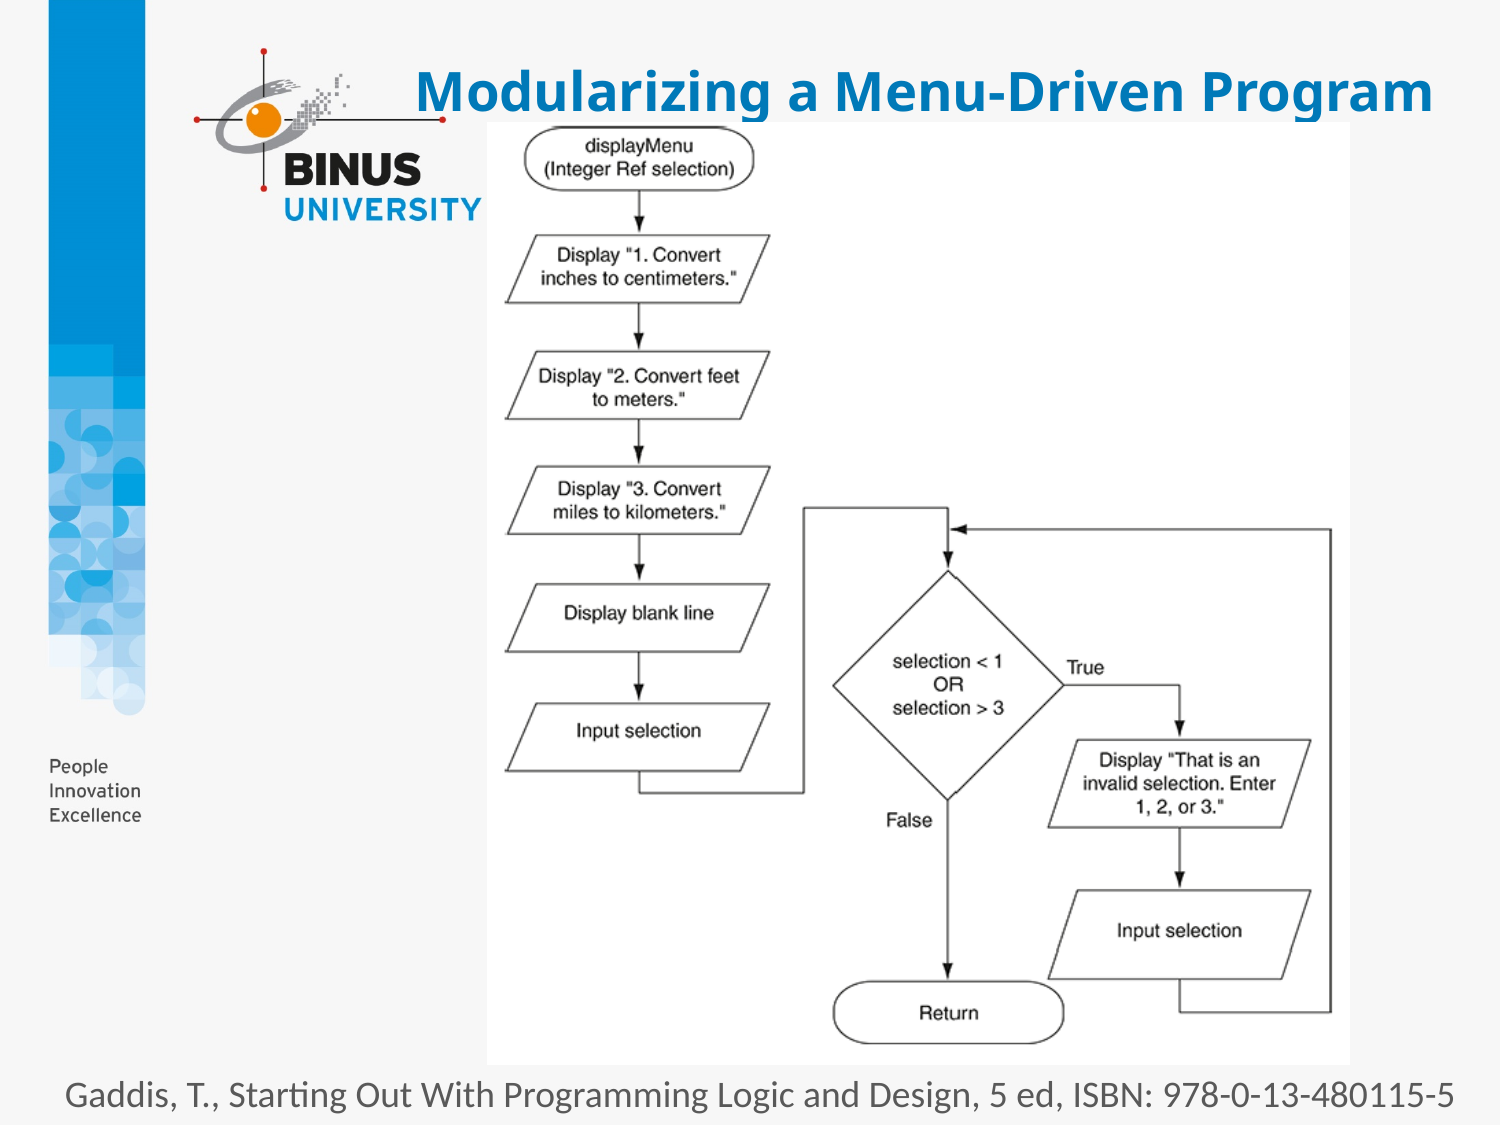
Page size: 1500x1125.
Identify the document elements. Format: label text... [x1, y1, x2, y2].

text_box Gaddis, T., Starting Out With Programming Logic and Design, 5 ed, ISBN: 978-0-13-480115-5 [50, 1062, 1500, 1125]
title Modularizing a Menu-Driven Program [399, 24, 1500, 155]
picture [0, 0, 1500, 1065]
